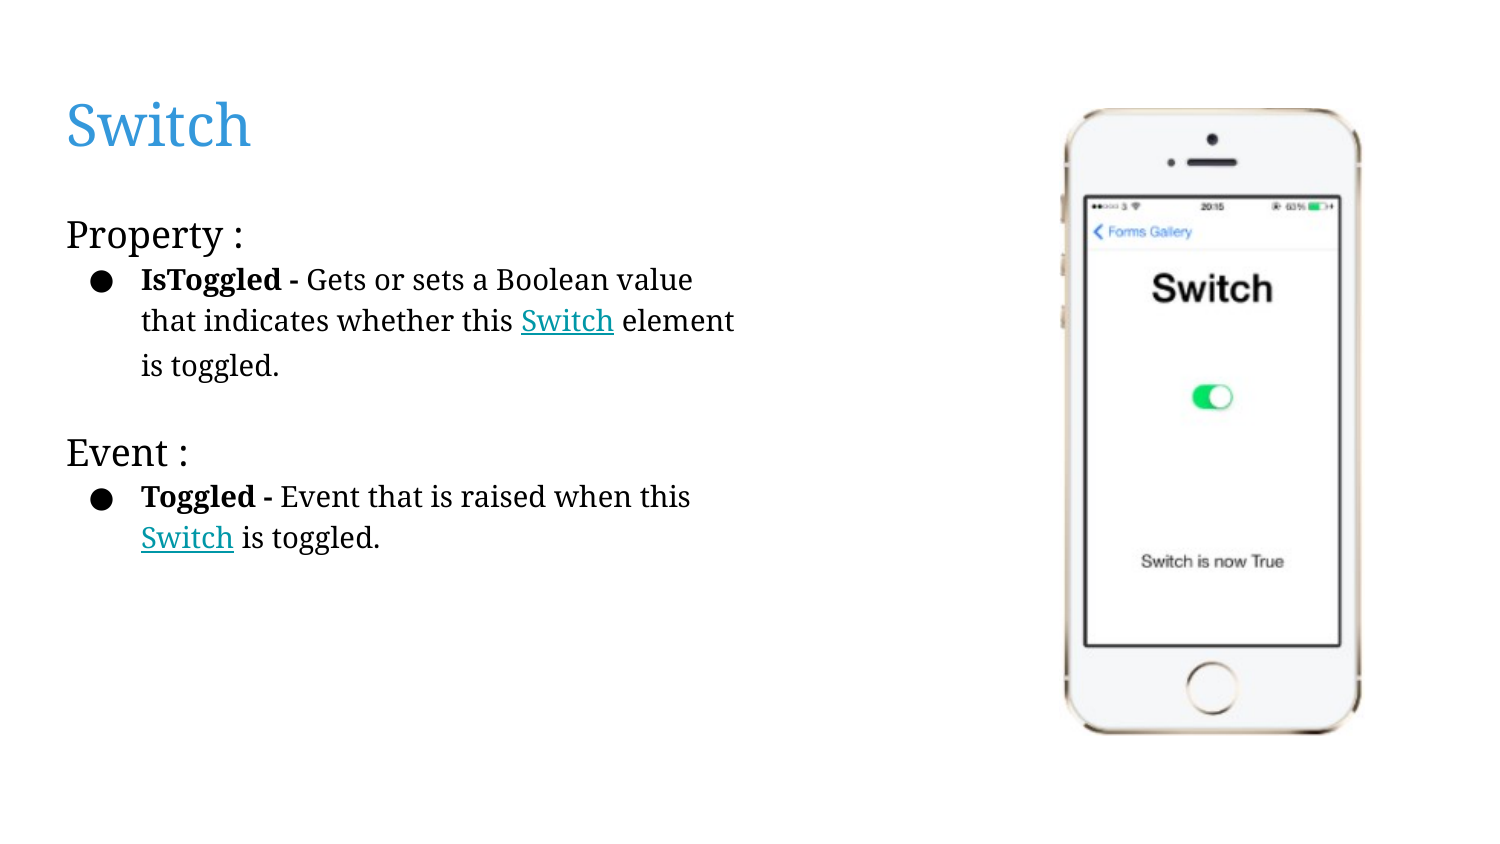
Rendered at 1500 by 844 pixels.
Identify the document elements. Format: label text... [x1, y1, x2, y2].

picture [1059, 108, 1366, 736]
list Property : IsToggled - Gets or sets a Boolean value that indicates whether this Switch element is toggled. Event : Toggled - Event that is raised when this Switch is toggled. [51, 189, 752, 750]
title Switch [51, 72, 1449, 167]
